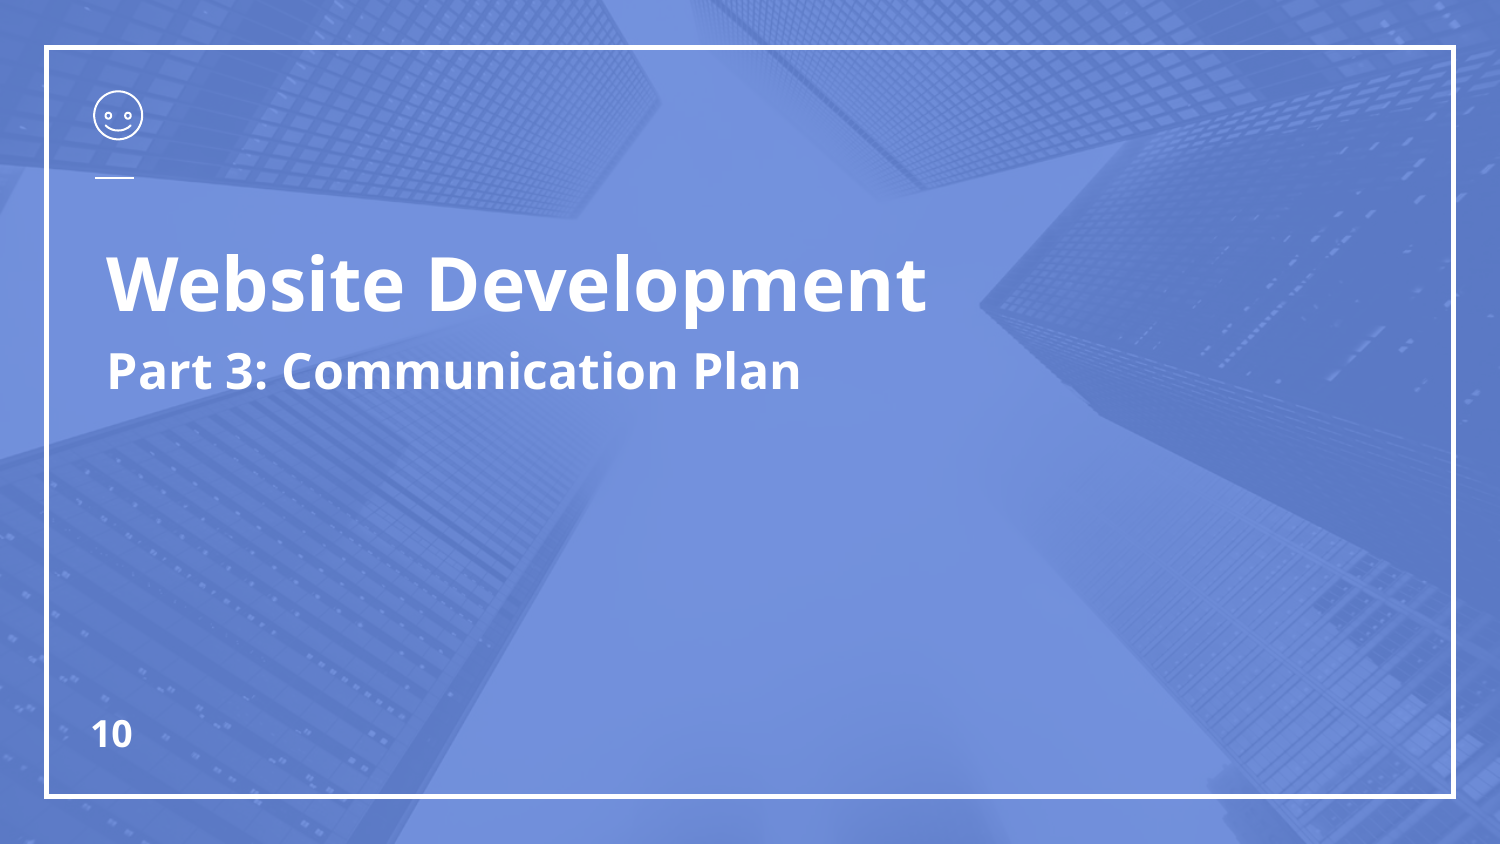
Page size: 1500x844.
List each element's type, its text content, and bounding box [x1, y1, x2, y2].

slide_number 10 [75, 687, 165, 777]
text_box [93, 91, 143, 140]
list Website Development Part 3: Communication Plan [91, 221, 1350, 804]
